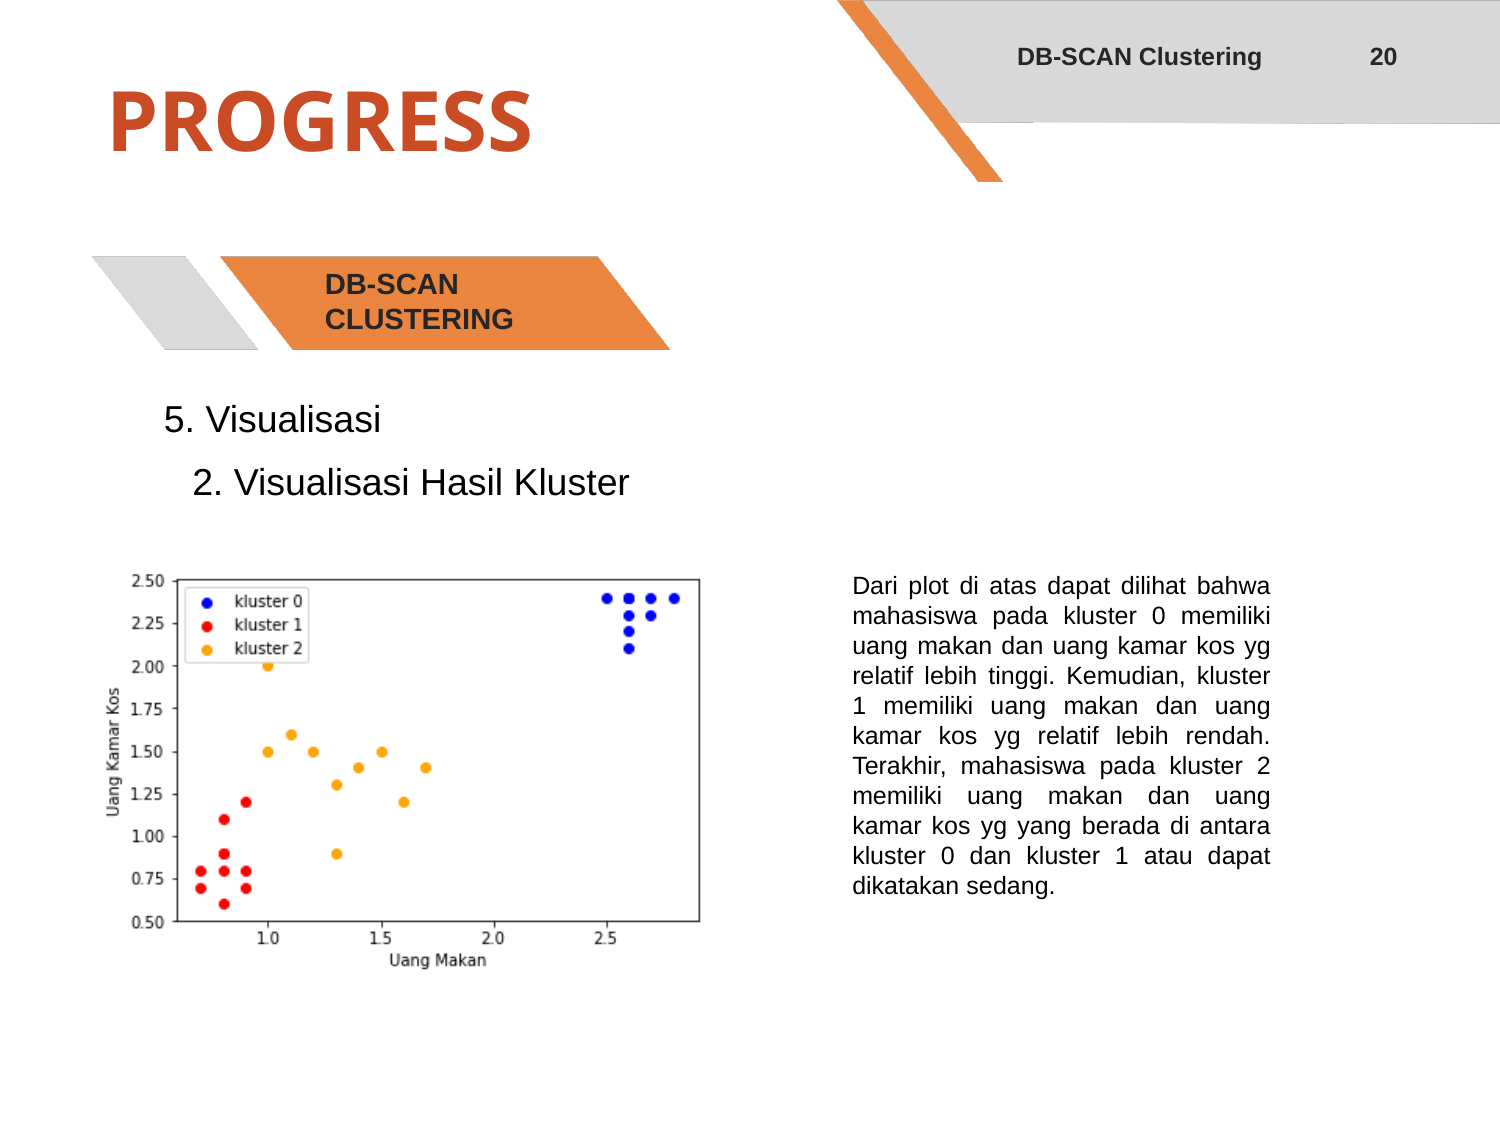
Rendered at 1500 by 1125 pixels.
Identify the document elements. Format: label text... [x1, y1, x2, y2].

picture [837, 0, 1500, 182]
slide_number 20 [1343, 28, 1425, 78]
title PROGRESS [76, 62, 838, 174]
text_box DB-SCAN Clustering [937, 28, 1343, 78]
text_box 2. Visualisasi Hasil Kluster [177, 450, 646, 511]
text_box Dari plot di atas dapat dilihat bahwa mahasiswa pada kluster 0 memiliki uang makan dan uang kamar kos yg relatif lebih tinggi. Kemudian, kluster 1 memiliki uang makan dan uang kamar kos yg relatif lebih rendah. Terakhir, mahasiswa pada kluster 2 memiliki uang makan dan uang kamar kos yg yang berada di antara kluster 0 dan kluster 1 atau dapat dikatakan sedang. [837, 562, 1287, 907]
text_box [91, 255, 671, 351]
text_box 5. Visualisasi [149, 387, 397, 448]
picture [79, 562, 717, 982]
